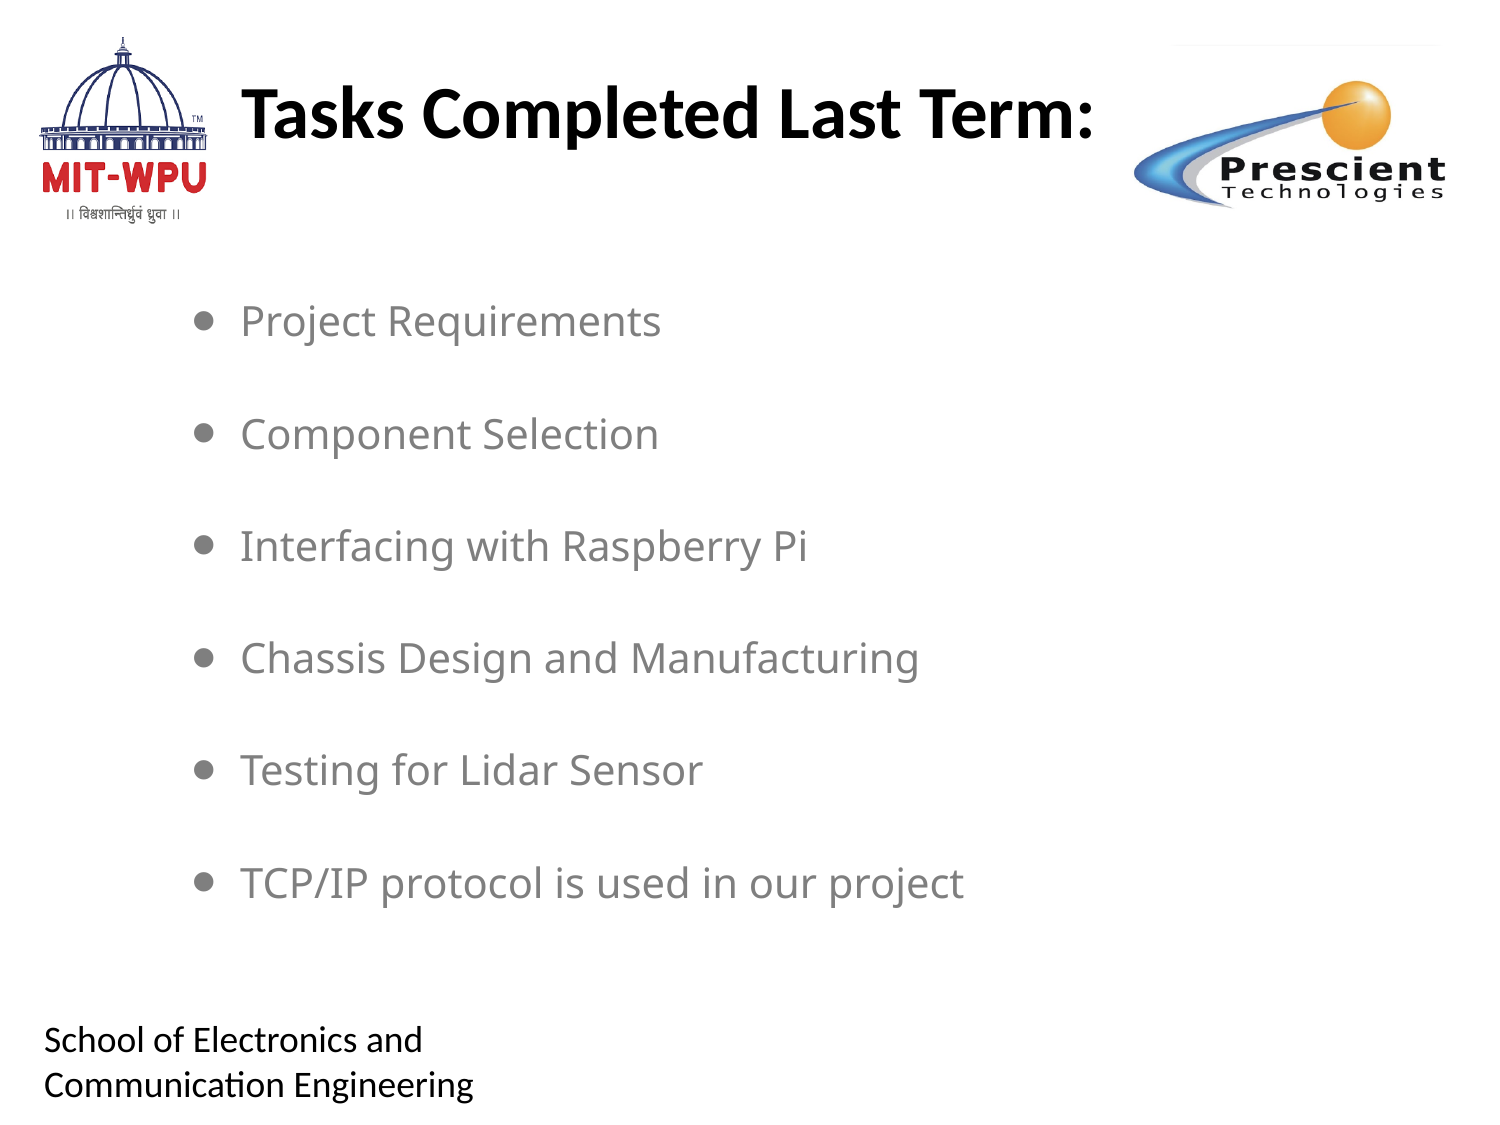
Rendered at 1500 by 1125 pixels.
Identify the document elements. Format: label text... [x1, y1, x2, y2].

footer School of Electronics and Communication Engineering [29, 1012, 664, 1107]
picture [1117, 46, 1478, 225]
list Project Requirements Component Selection Interfacing with Raspberry Pi Chassis Design and Manufacturing Testing for Lidar Sensor TCP/IP protocol is used in our project [150, 237, 1425, 988]
title Tasks Completed Last Term: [230, 48, 1114, 169]
picture [38, 37, 227, 226]
